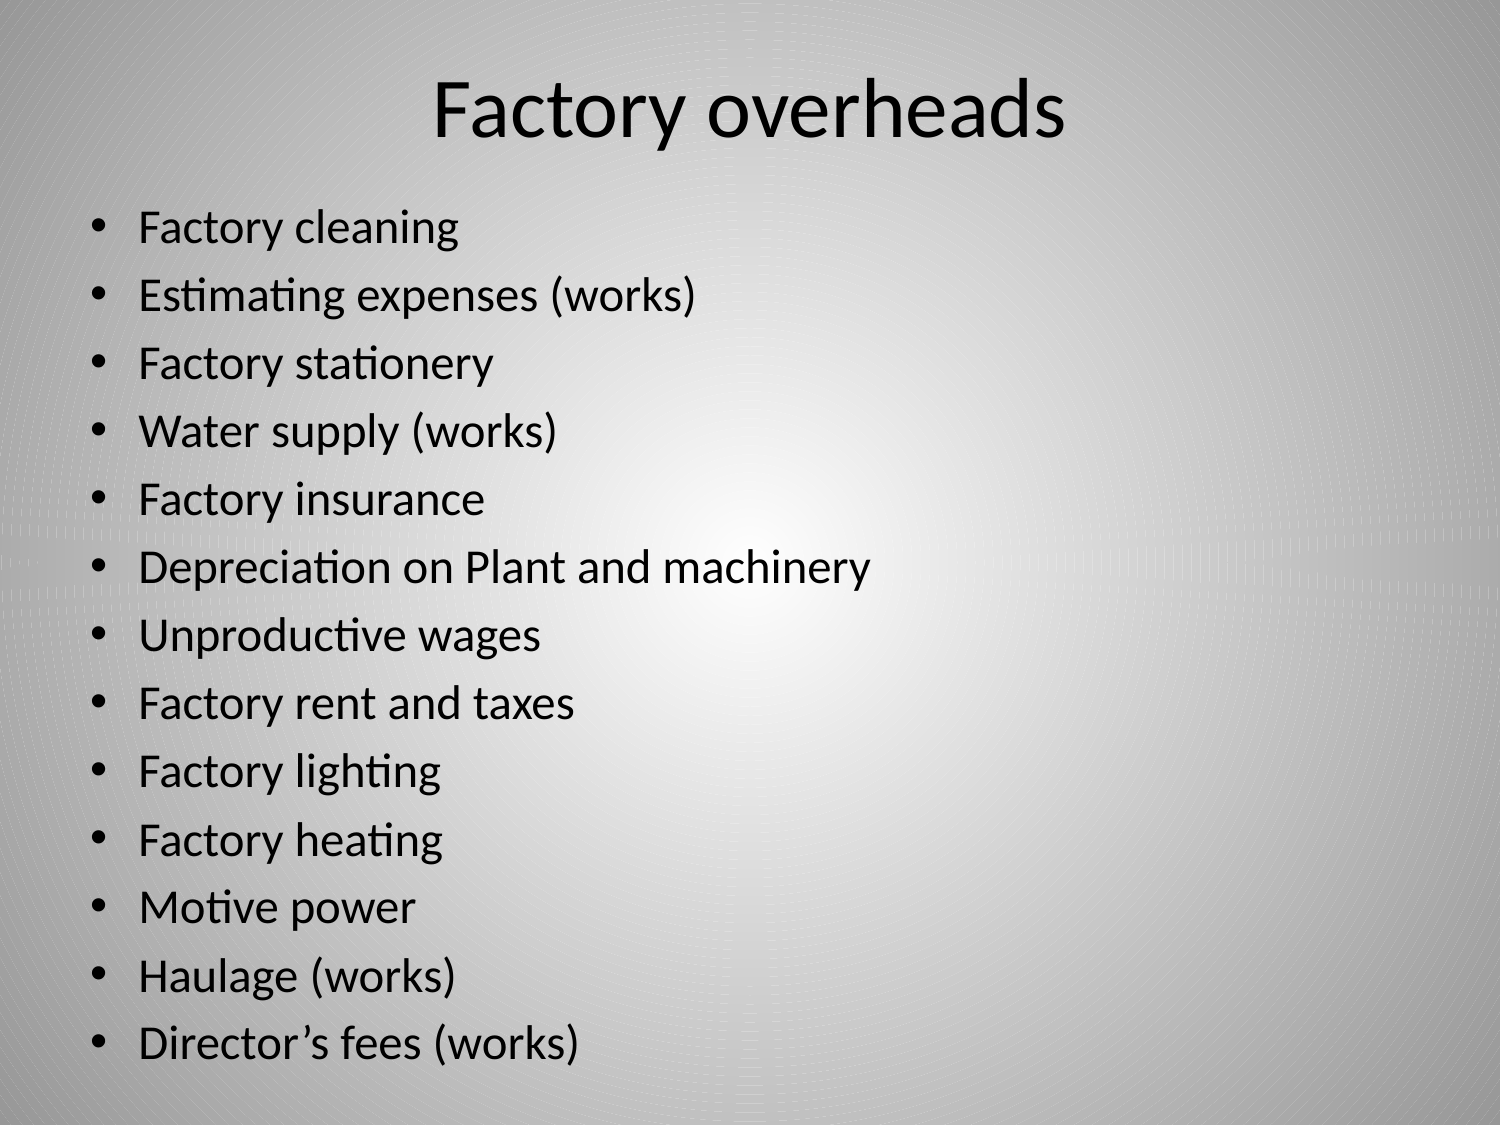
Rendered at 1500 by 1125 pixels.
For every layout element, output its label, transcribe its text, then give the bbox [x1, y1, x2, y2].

title Factory overheads [75, 45, 1425, 163]
list Factory cleaning Estimating expenses (works) Factory stationery Water supply (works) Factory insurance Depreciation on Plant and machinery Unproductive wages Factory rent and taxes Factory lighting Factory heating Motive power Haulage (works) Director’s fees (works) [75, 187, 1425, 1088]
